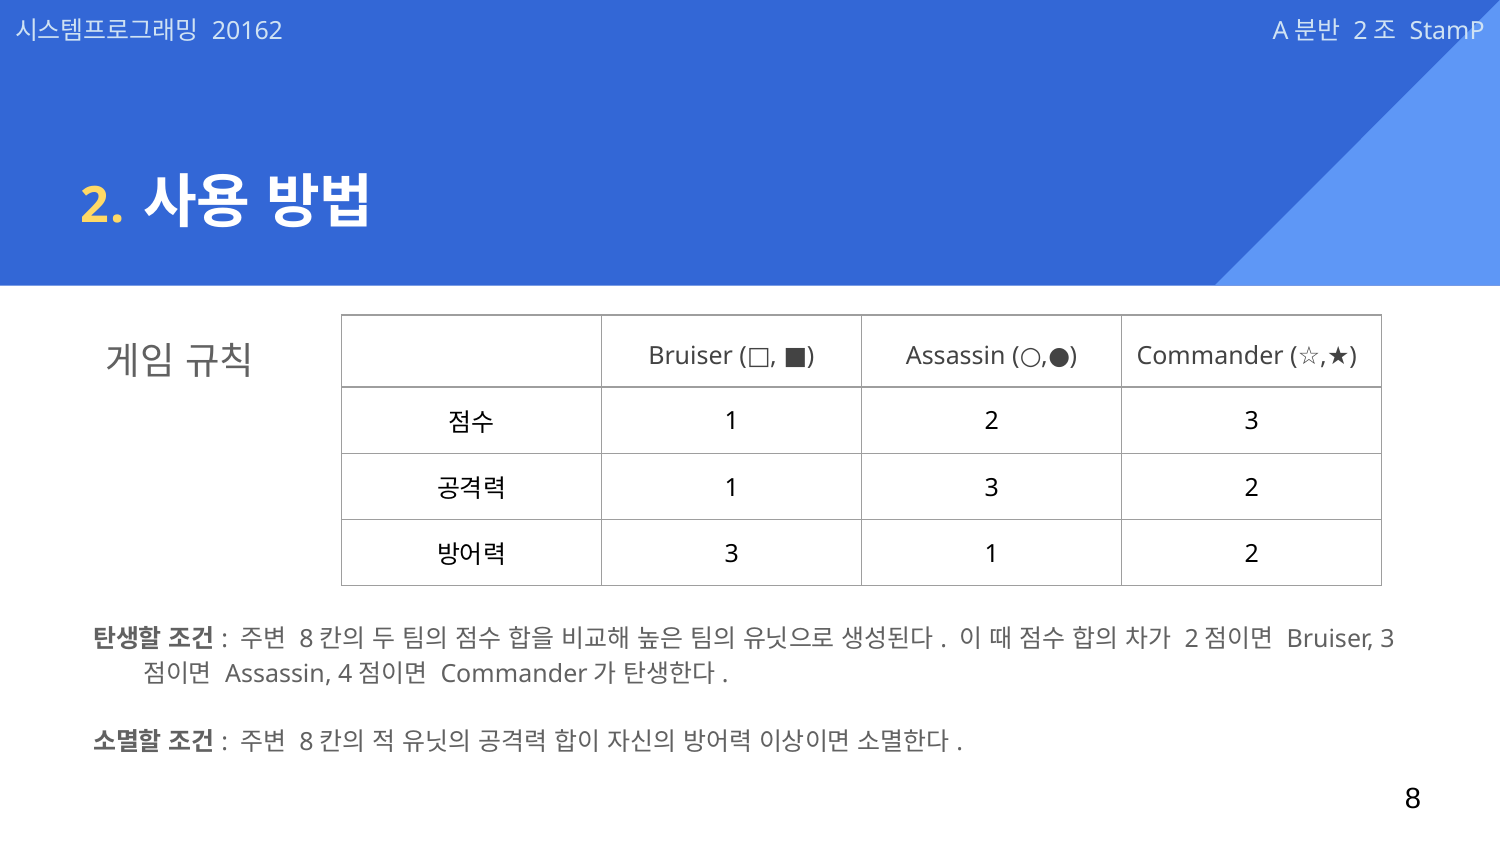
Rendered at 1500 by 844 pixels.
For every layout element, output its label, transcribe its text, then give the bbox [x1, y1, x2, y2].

table_cell 2 [1122, 520, 1381, 585]
table_header [342, 316, 601, 386]
list 게임 규칙 탄생할 조건: 주변 8칸의 두 팀의 점수 합을 비교해 높은 팀의 유닛으로 생성된다. 이 때 점수 합의 차가 2점이면 Bruiser, 3점이면 Assassin, 4점이면 Commander가 탄생한다. 소멸할 조건: 주변 8칸의 적 유닛의 공격력 합이 자신의 방어력 이상이면 소멸한다. [53, 315, 1447, 775]
table_header Bruiser (□, ■) [602, 316, 861, 386]
table_header Assassin (○,●) [862, 316, 1121, 386]
table_cell 3 [1122, 388, 1381, 453]
table_cell 2 [862, 388, 1121, 453]
slide_number ‹#› [1389, 764, 1480, 830]
table_cell 1 [602, 388, 861, 453]
table_cell 공격력 [342, 454, 601, 519]
table_cell 방어력 [342, 520, 601, 585]
table_cell 3 [602, 520, 861, 585]
table_cell 점수 [342, 388, 601, 453]
table_cell 3 [862, 454, 1121, 519]
table_cell 2 [1122, 454, 1381, 519]
table_cell 1 [602, 454, 861, 519]
table_header Commander (☆,★) [1122, 316, 1381, 386]
title 사용 방법 [53, 76, 914, 250]
table_cell 1 [862, 520, 1121, 585]
